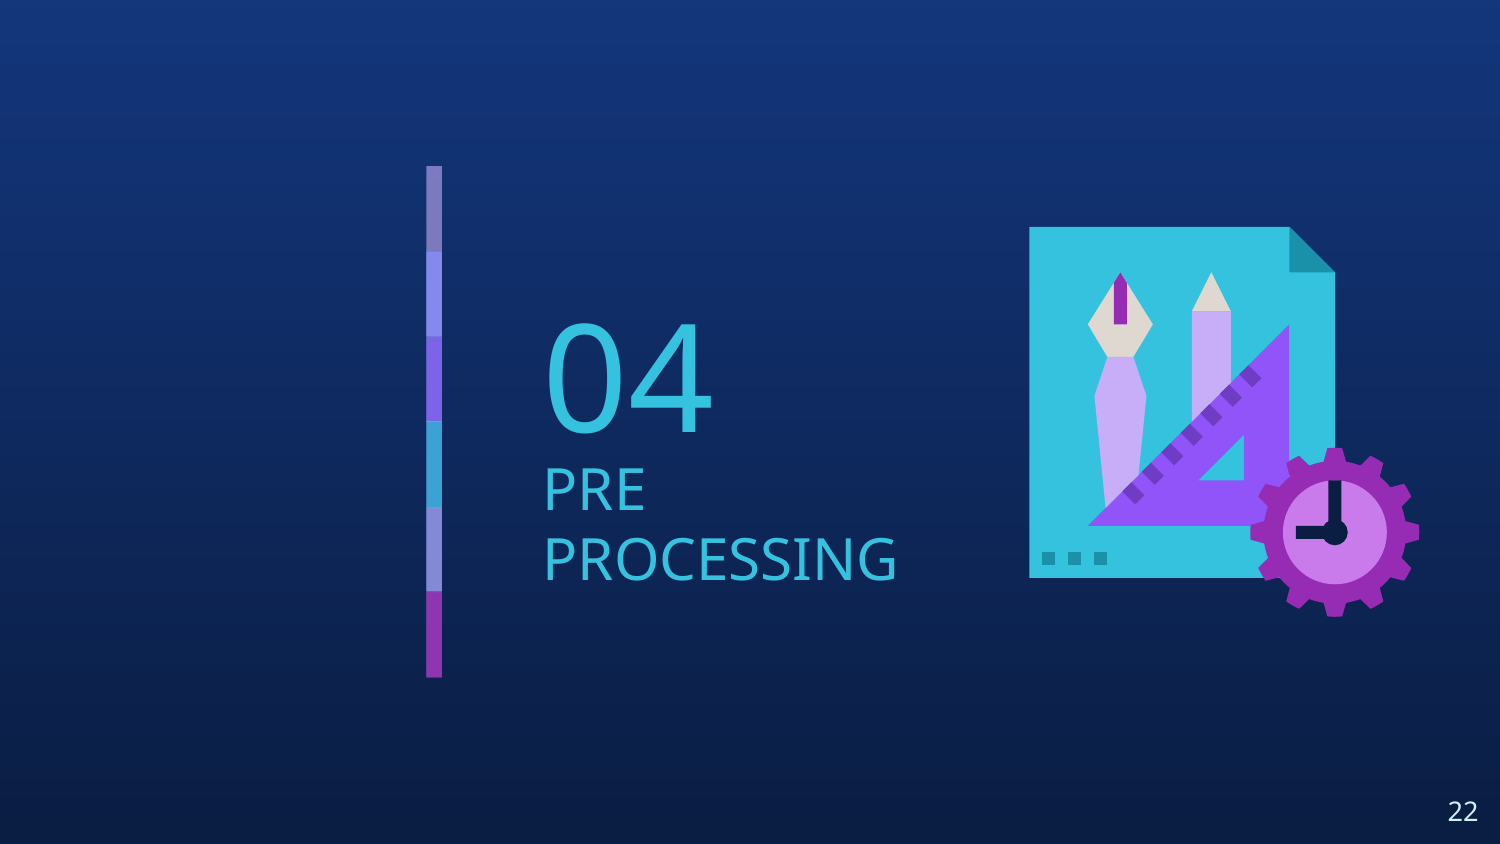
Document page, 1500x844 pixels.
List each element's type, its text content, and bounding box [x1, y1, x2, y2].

title PRE PROCESSING [527, 472, 958, 573]
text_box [1029, 226, 1420, 618]
title 04 [527, 271, 790, 472]
slide_number ‹#› [1403, 779, 1494, 844]
